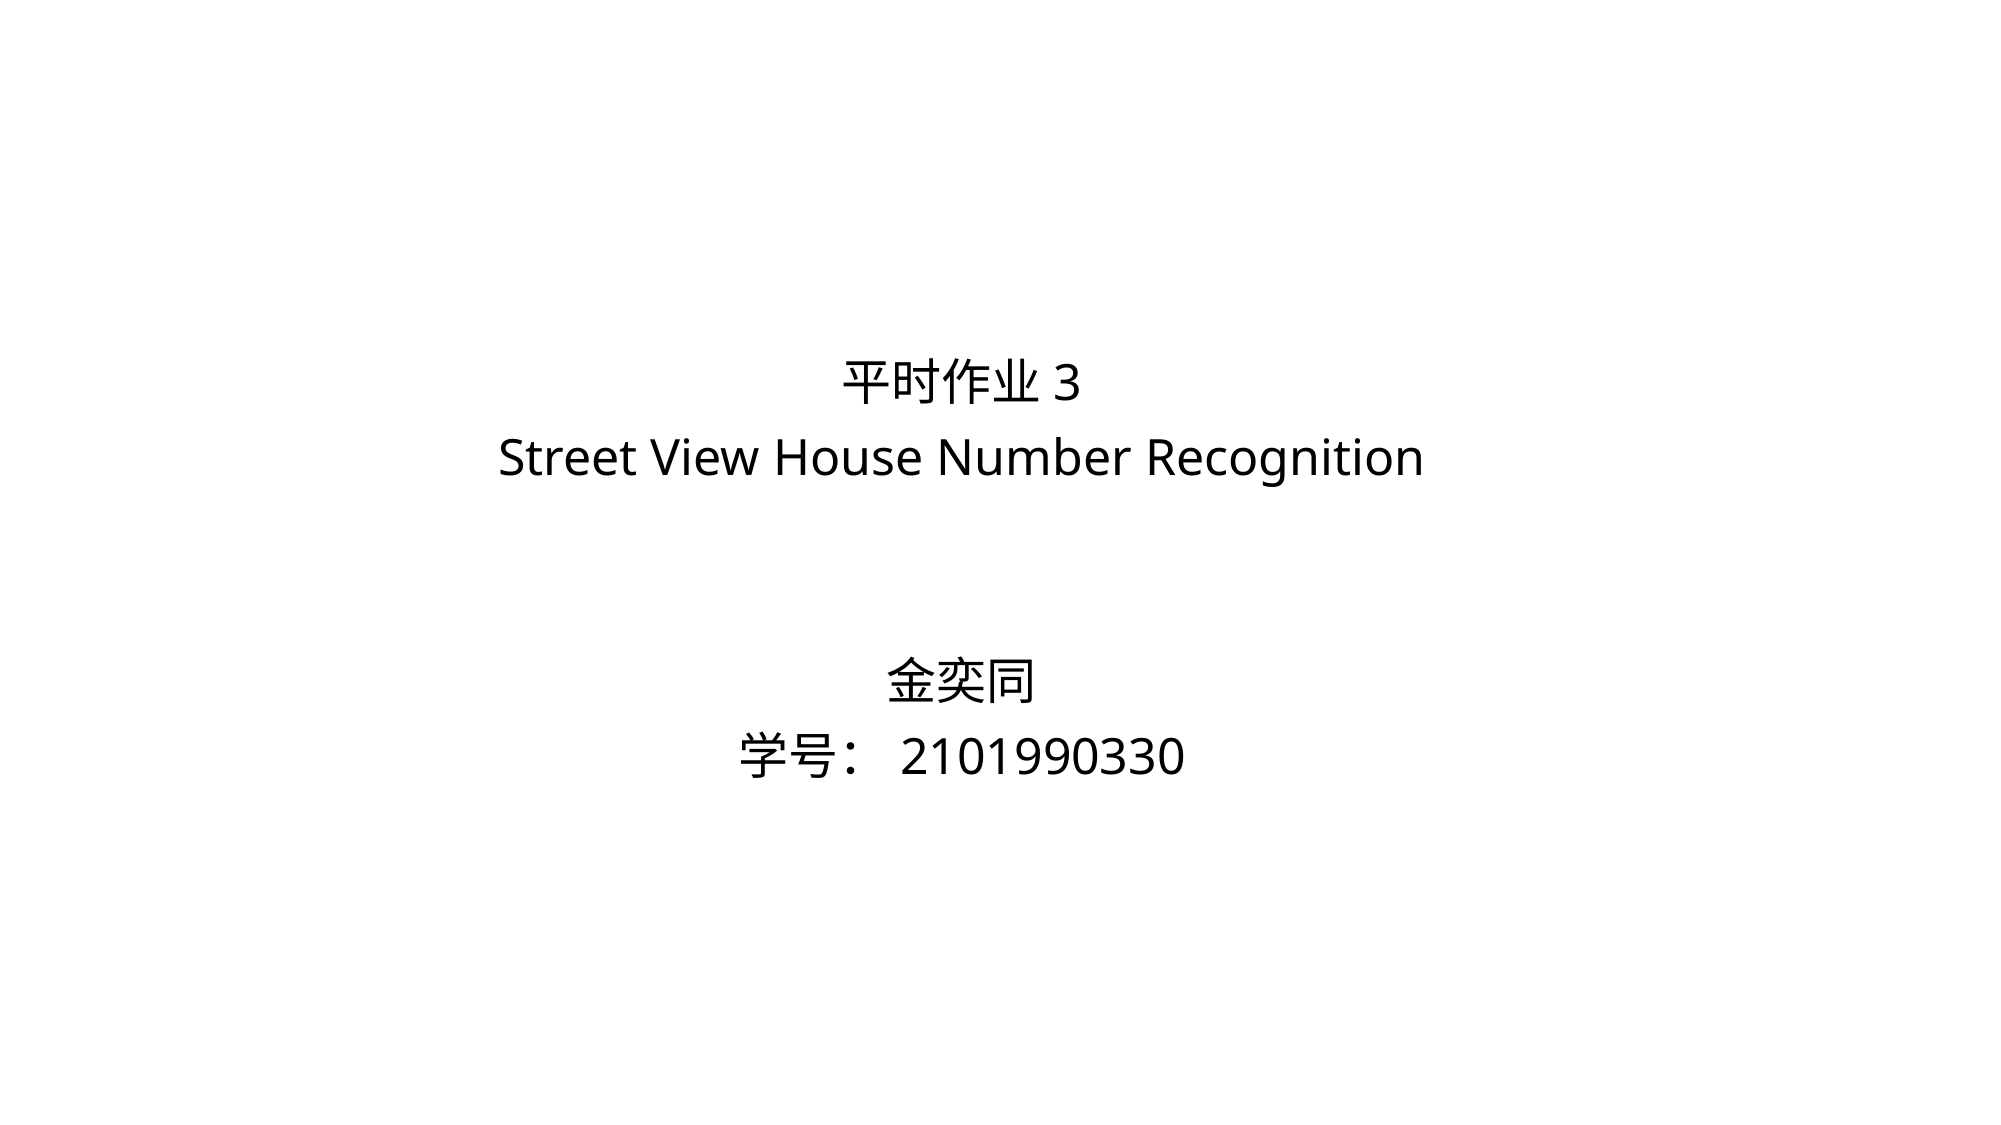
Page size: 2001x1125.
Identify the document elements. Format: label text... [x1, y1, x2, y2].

subtitle 平时作业3 Street View House Number Recognition 金奕同 学号：2101990330 [211, 349, 1712, 1095]
